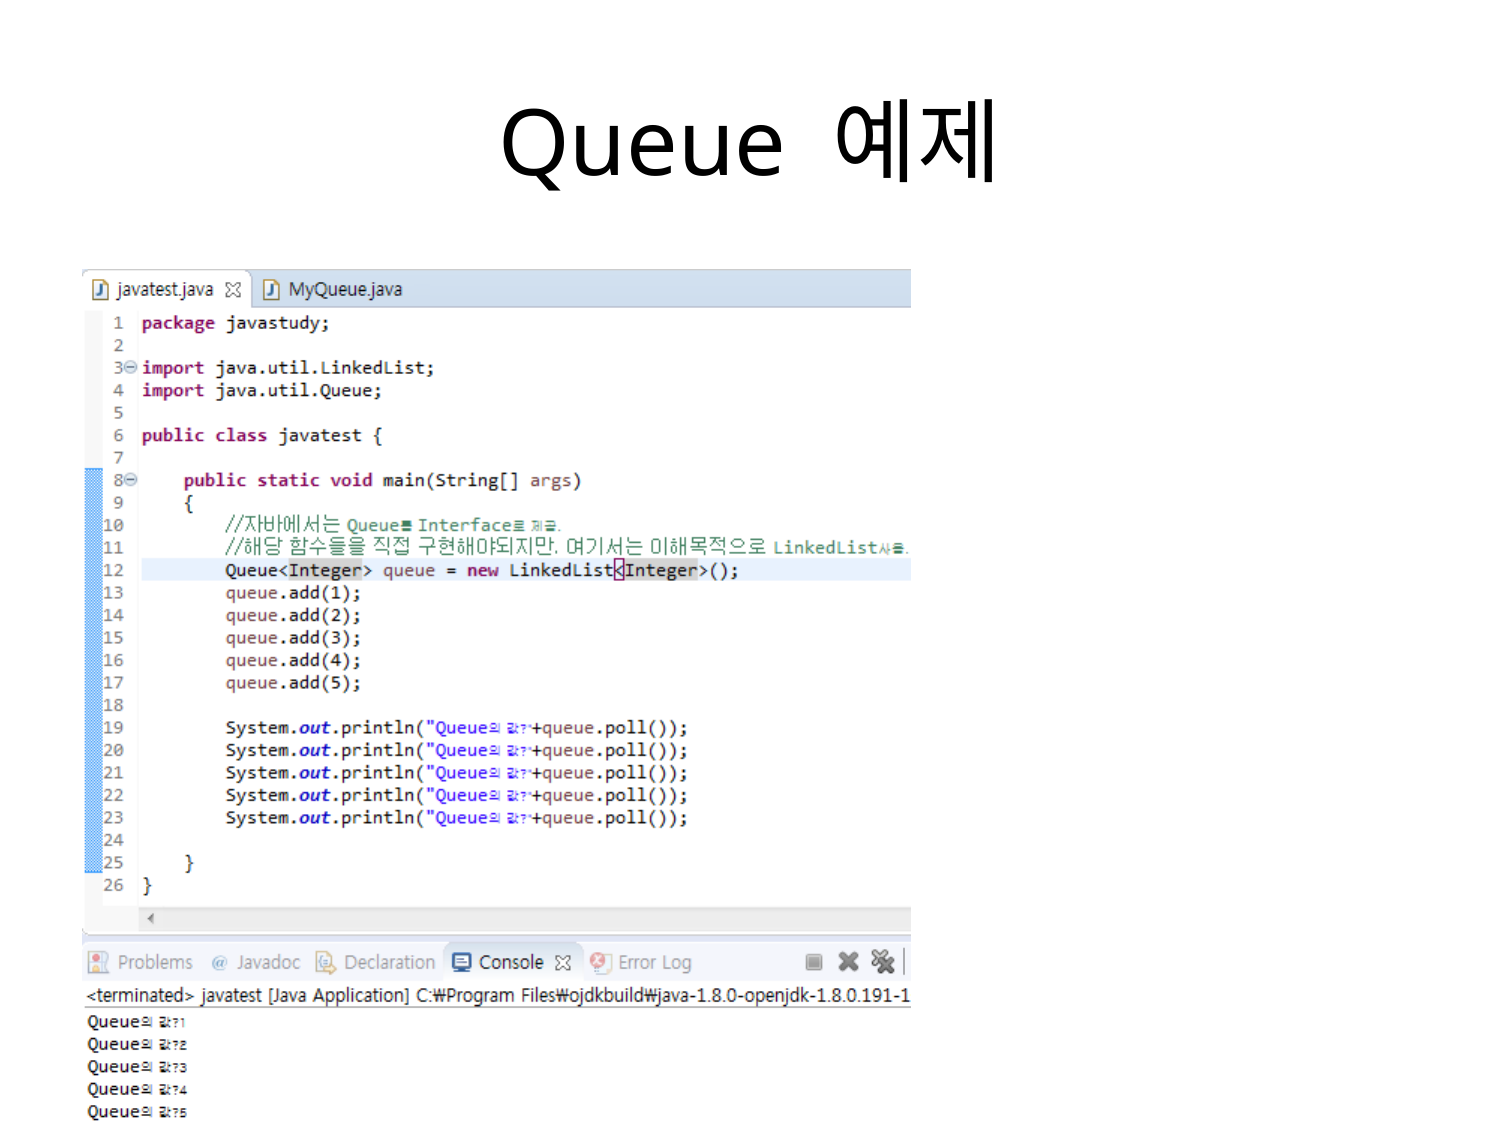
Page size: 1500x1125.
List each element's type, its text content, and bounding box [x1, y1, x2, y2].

picture [81, 269, 911, 1125]
title Queue 예제 [75, 45, 1425, 233]
